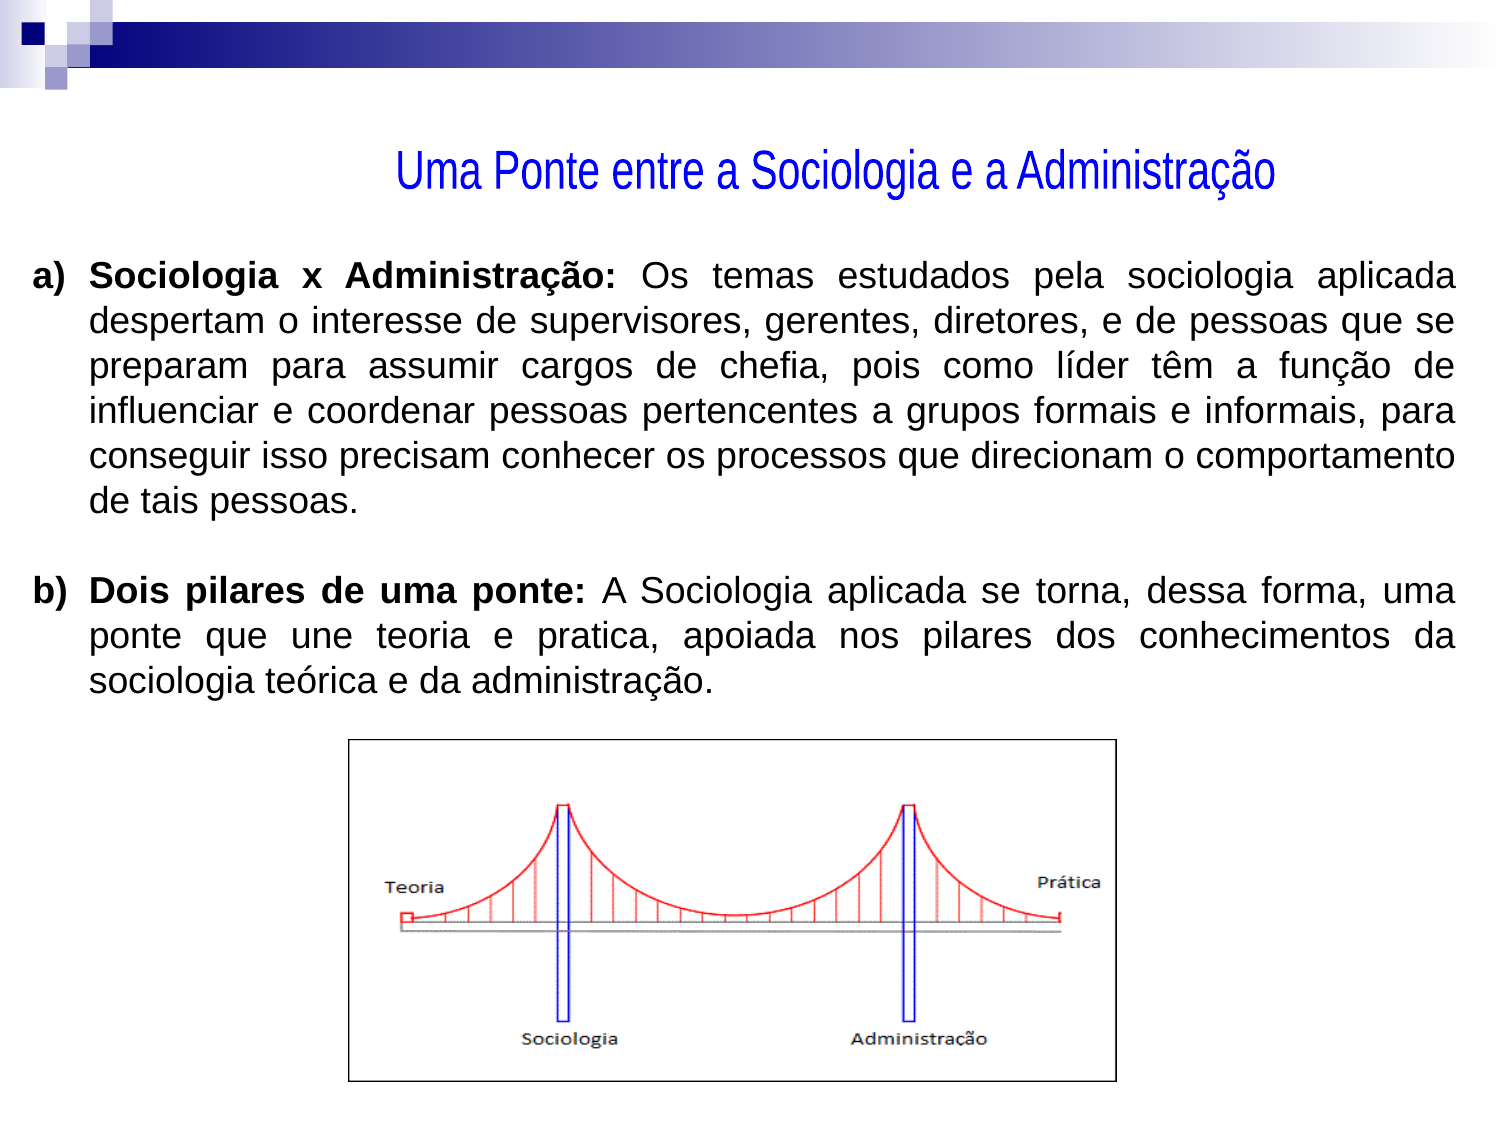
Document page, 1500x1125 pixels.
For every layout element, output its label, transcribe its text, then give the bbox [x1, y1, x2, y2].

picture [348, 739, 1117, 1083]
text_box Sociologia x Administração: Os temas estudados pela sociologia aplicada despertam o interesse de supervisores, gerentes, diretores, e de pessoas que se preparam para assumir cargos de chefia, pois como líder têm a função de influenciar e coordenar pessoas pertencentes a grupos formais e informais, para conseguir isso precisam conhecer os processos que direcionam o comportamento de tais pessoas. Dois pilares de uma ponte: A Sociologia aplicada se torna, dessa forma, uma ponte que une teoria e pratica, apoiada nos pilares dos conhecimentos da sociologia teórica e da administração. [17, 243, 1471, 799]
